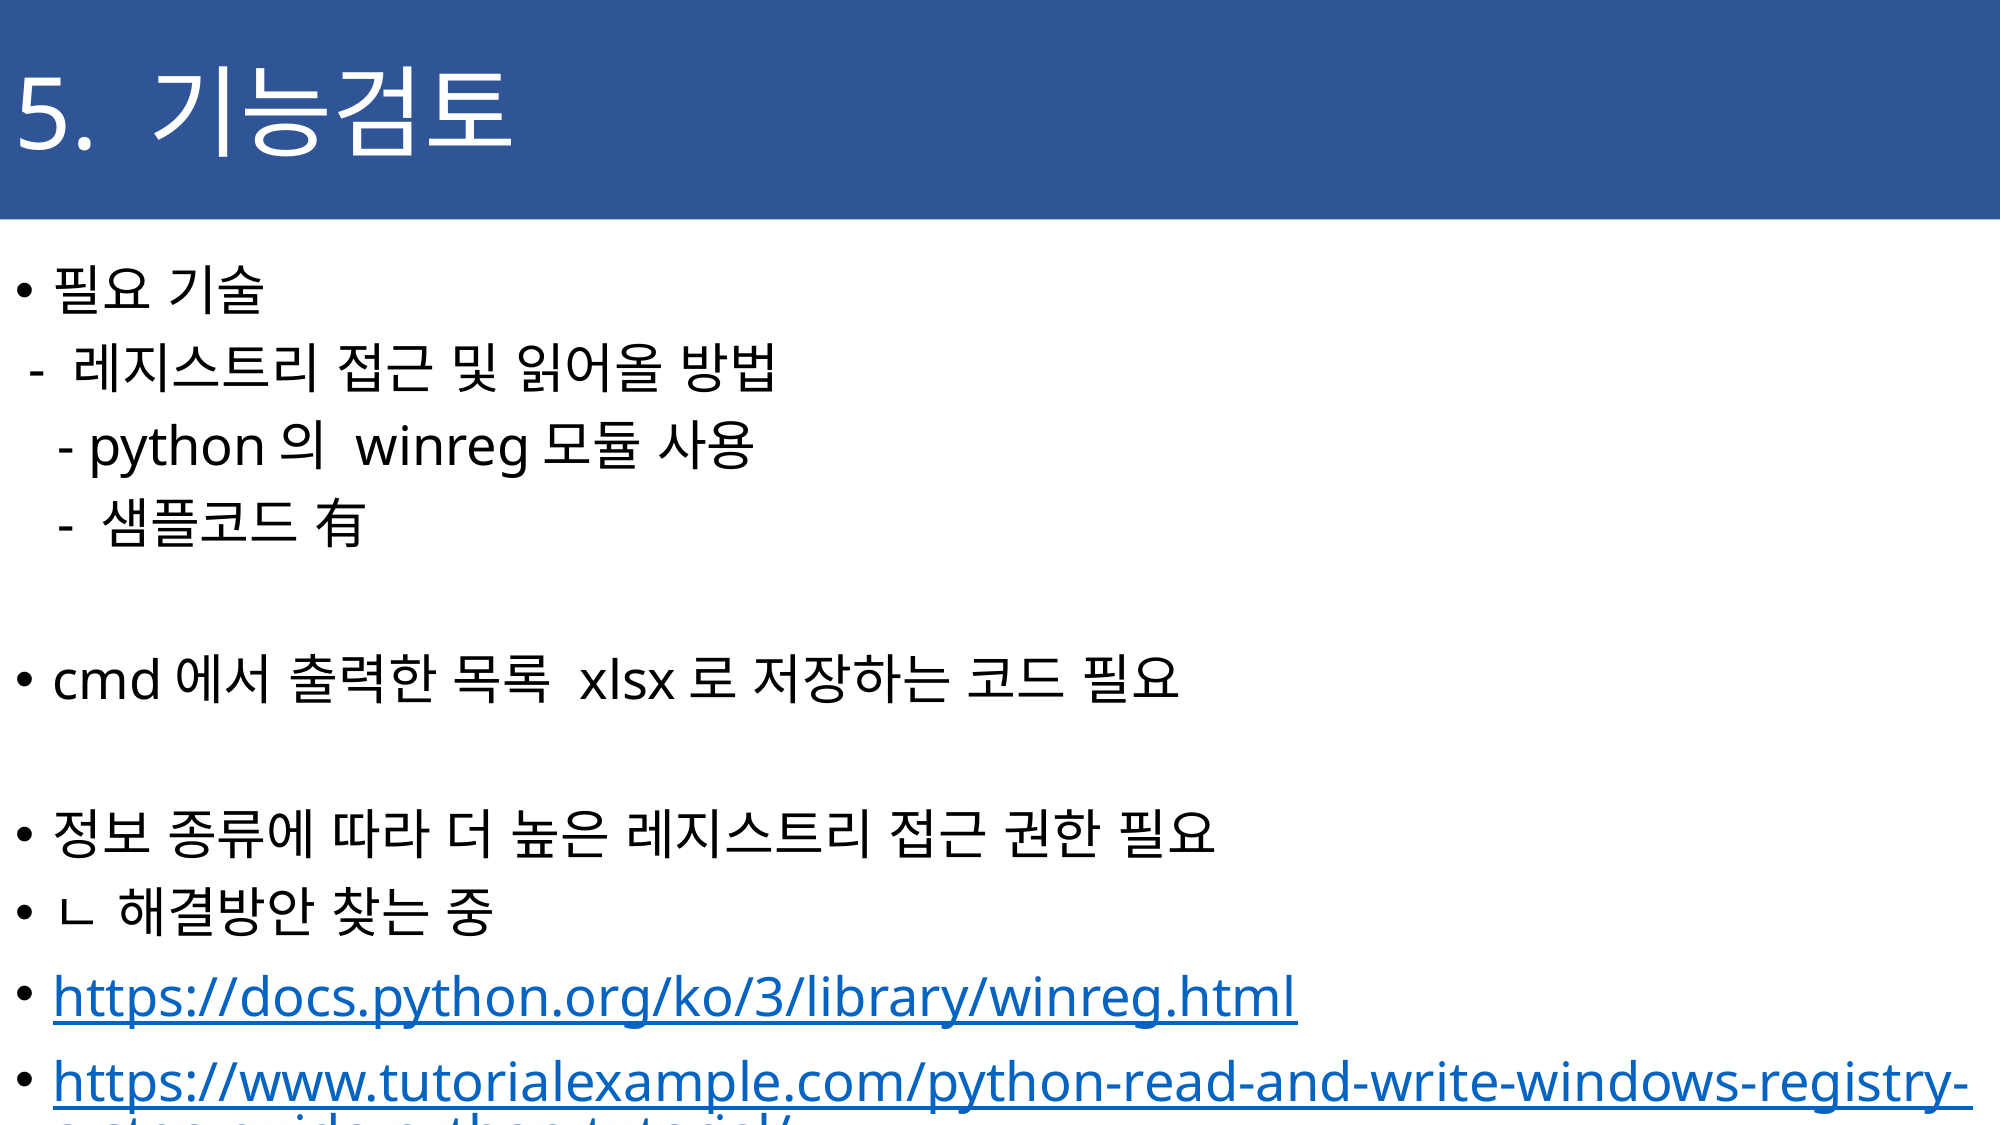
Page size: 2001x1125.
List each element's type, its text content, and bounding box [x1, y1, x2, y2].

list 필요 기술 - 레지스트리 접근 및 읽어올 방법 - python의 winreg모듈 사용 - 샘플코드 有 cmd에서 출력한 목록 xlsx로 저장하는 코드 필요 정보 종류에 따라 더 높은 레지스트리 접근 권한 필요 ㄴ 해결방안 찾는 중 https://docs.python.org/ko/3/library/winreg.html https://www.tutorialexample.com/python-read-and-write-windows-registry-a-step-guide-python-tutorial/ [0, 256, 2000, 1125]
text_box 5. 기능검토 [0, 0, 2000, 220]
